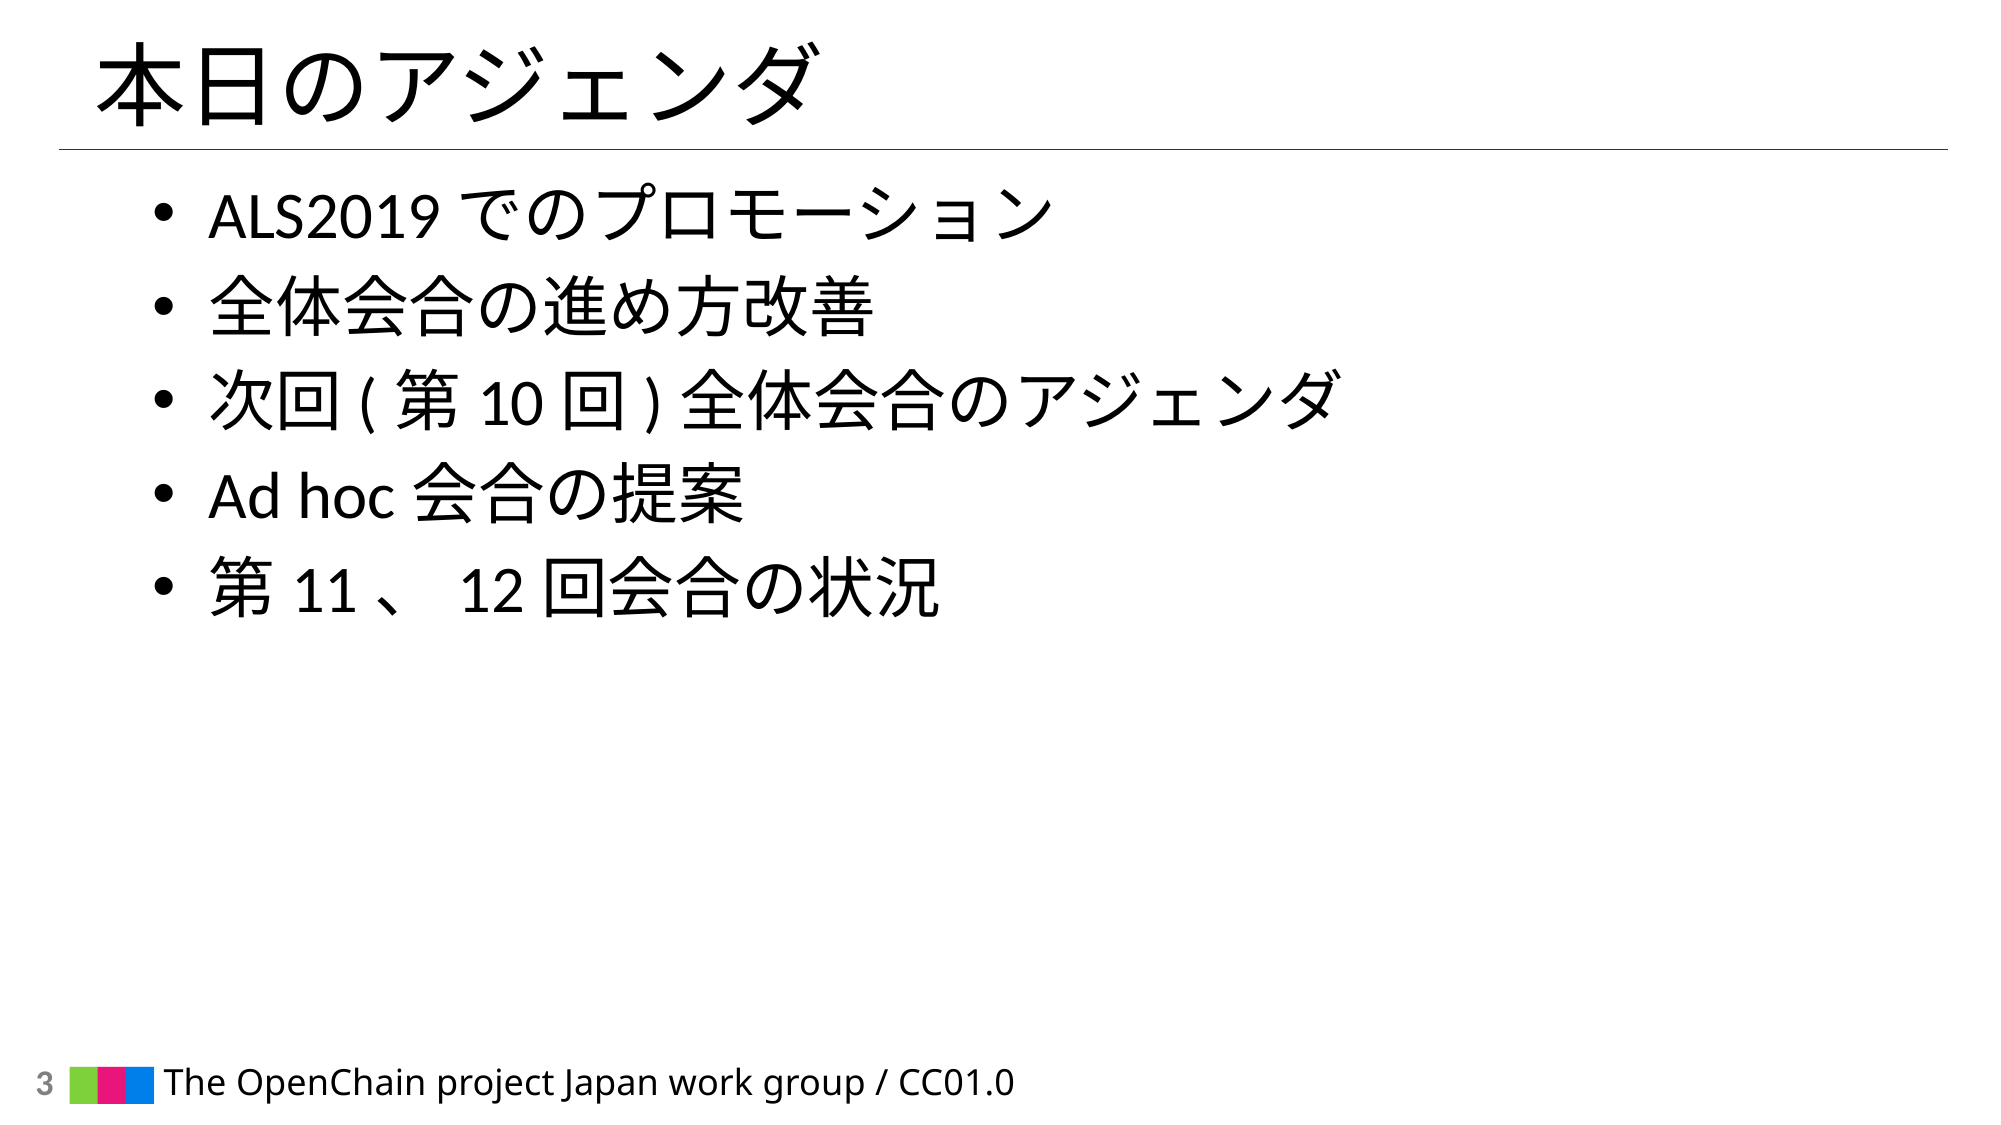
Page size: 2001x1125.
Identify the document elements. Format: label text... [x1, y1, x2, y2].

text_box ALS2019でのプロモーション 全体会合の進め方改善 次回(第10回)全体会合のアジェンダ Ad hoc会合の提案 第11、12回会合の状況 [137, 164, 1863, 1066]
title 本日のアジェンダ [94, 7, 1906, 138]
